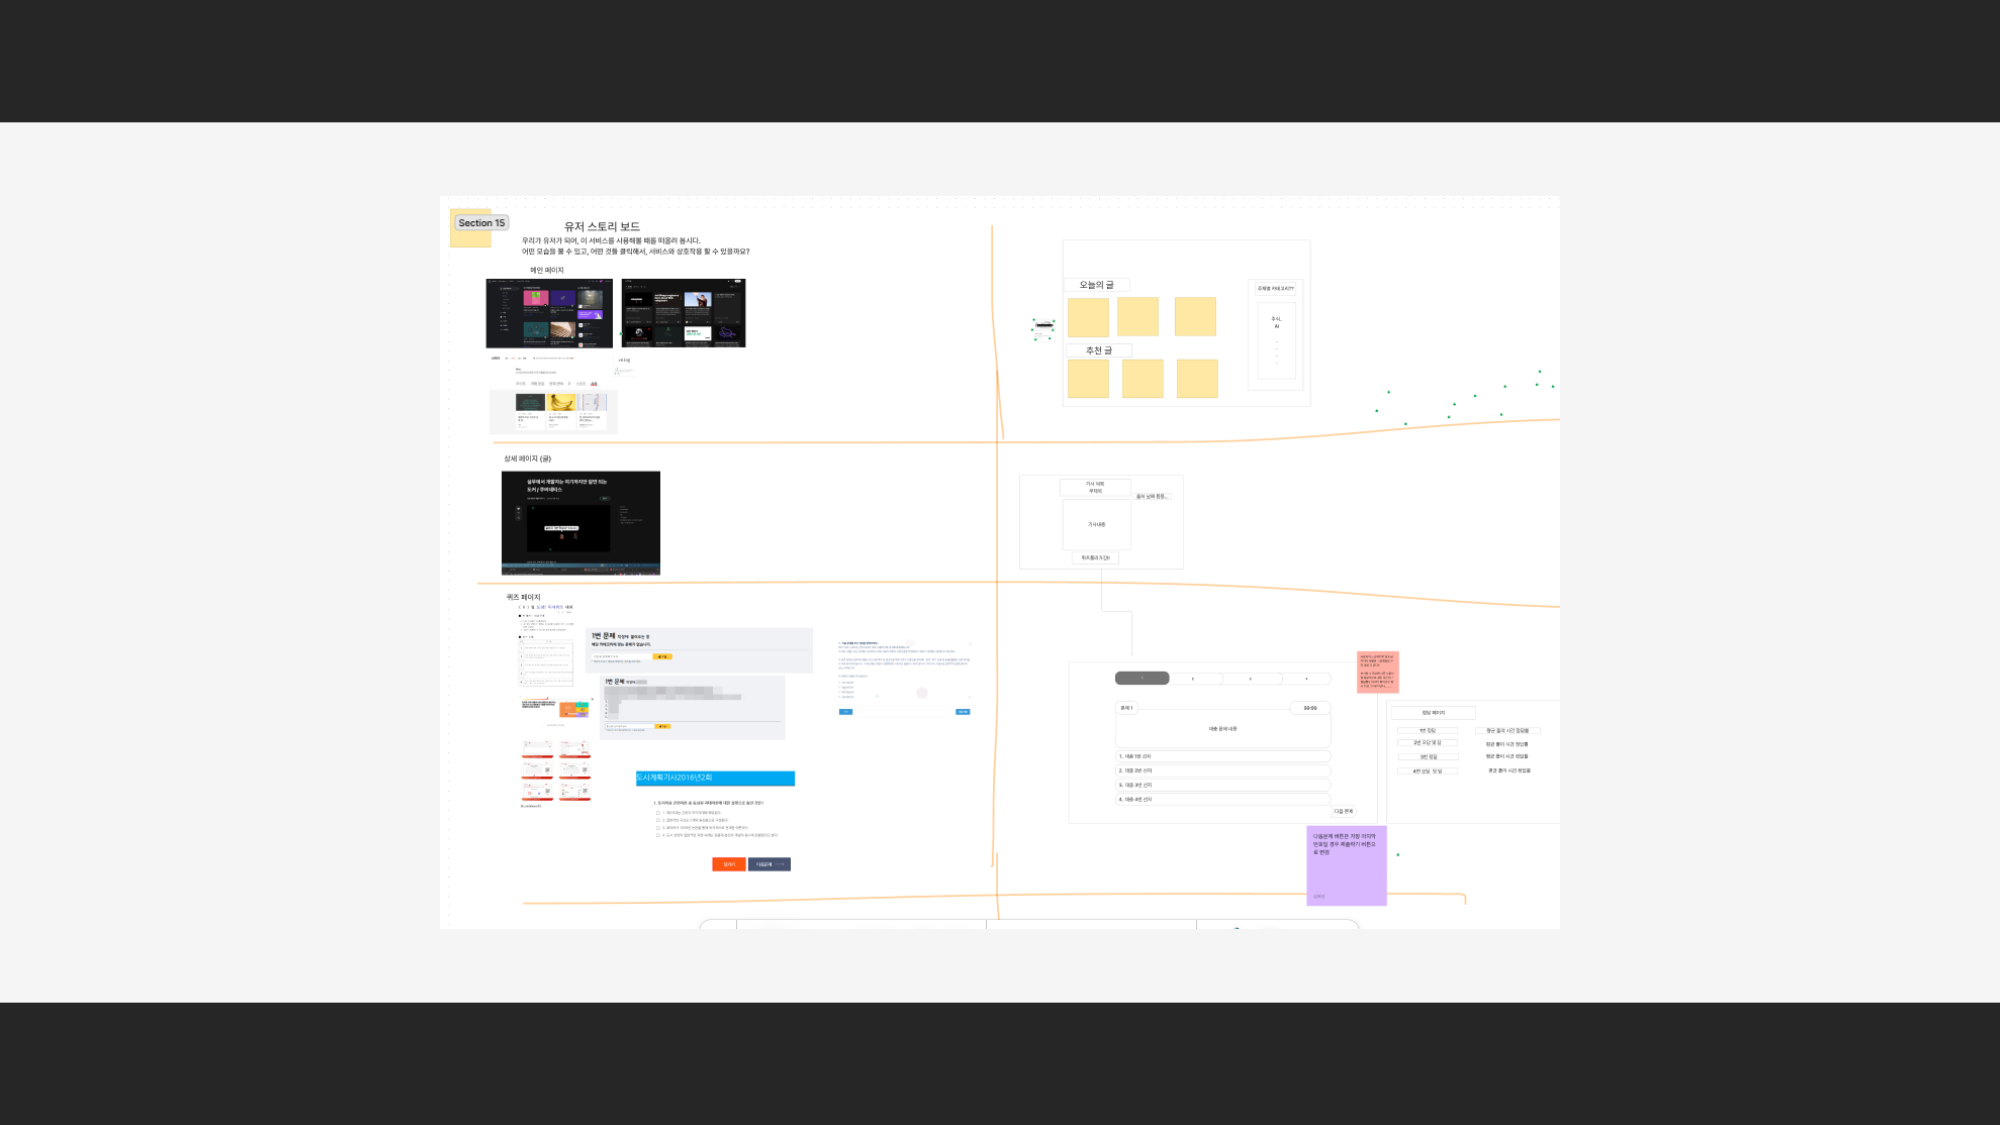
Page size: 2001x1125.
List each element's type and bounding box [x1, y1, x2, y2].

text_box [0, 0, 2000, 123]
text_box [0, 1002, 2000, 1125]
picture [440, 196, 1560, 929]
